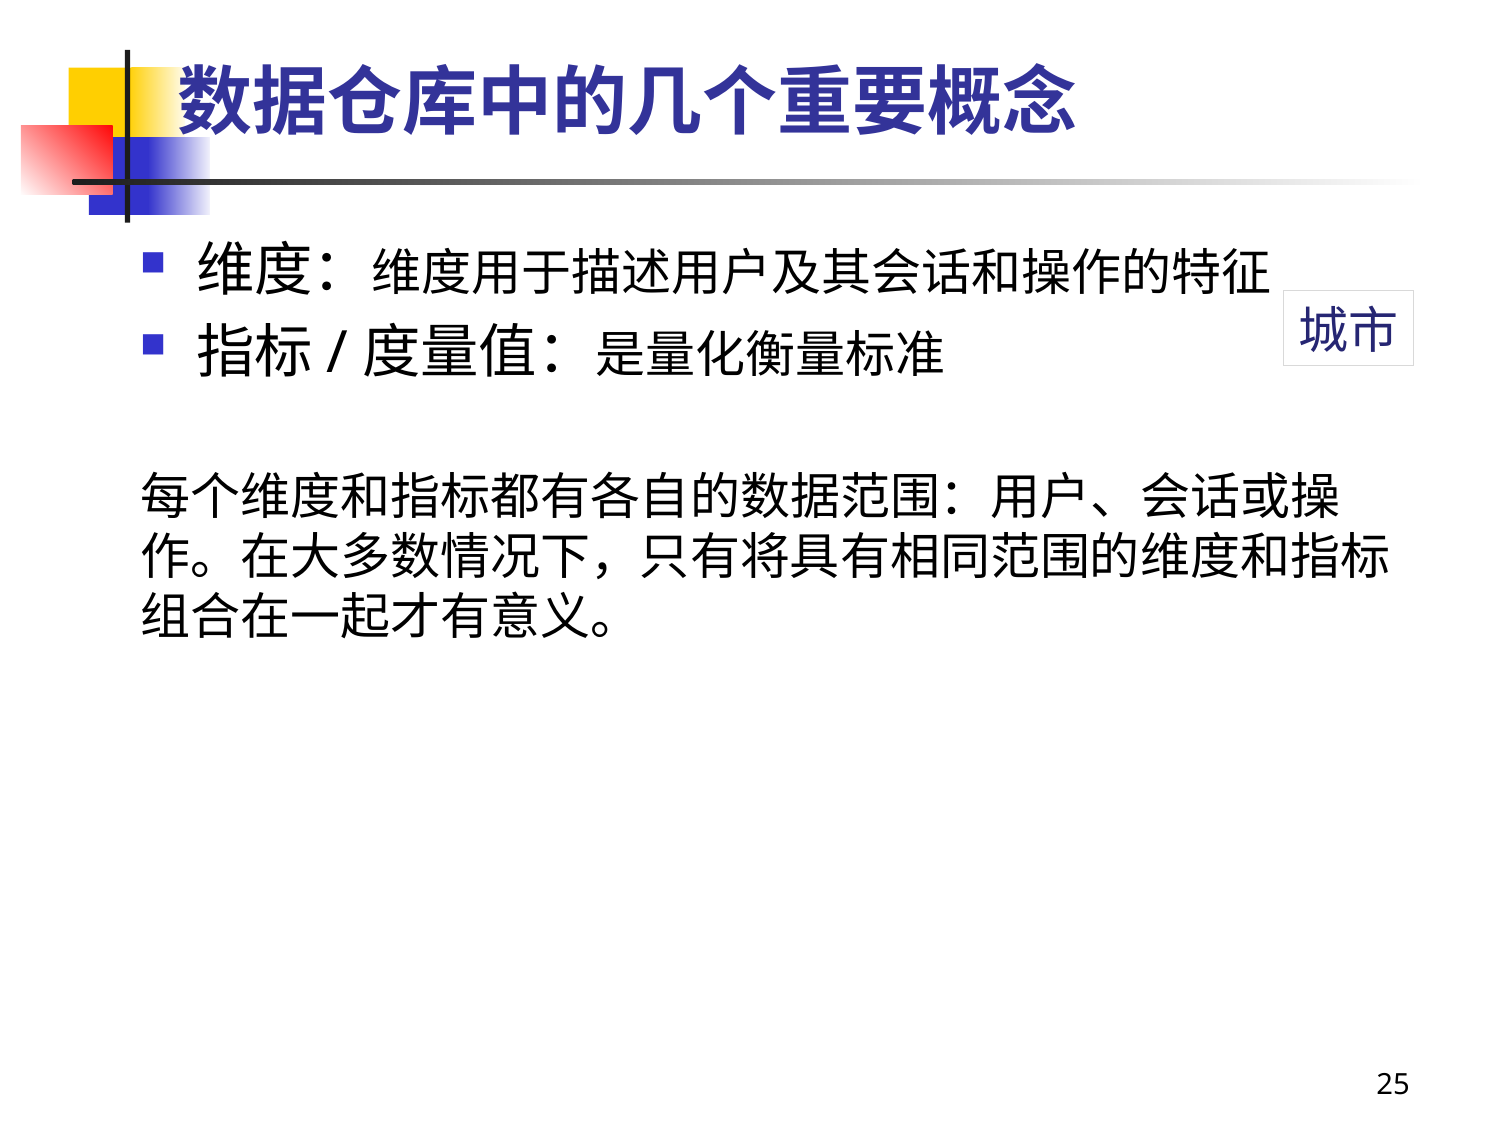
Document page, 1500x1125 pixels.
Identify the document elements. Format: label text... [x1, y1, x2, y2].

title 数据仓库中的几个重要概念 [162, 62, 1442, 152]
text_box 城市 [1283, 290, 1414, 366]
list 维度：维度用于描述用户及其会话和操作的特征 指标/度量值：是量化衡量标准 每个维度和指标都有各自的数据范围：用户、会话或操作。在大多数情况下，只有将具有相同范围的维度和指标组合在一起才有意义。 [124, 224, 1413, 1013]
slide_number 25 [1112, 1037, 1426, 1113]
